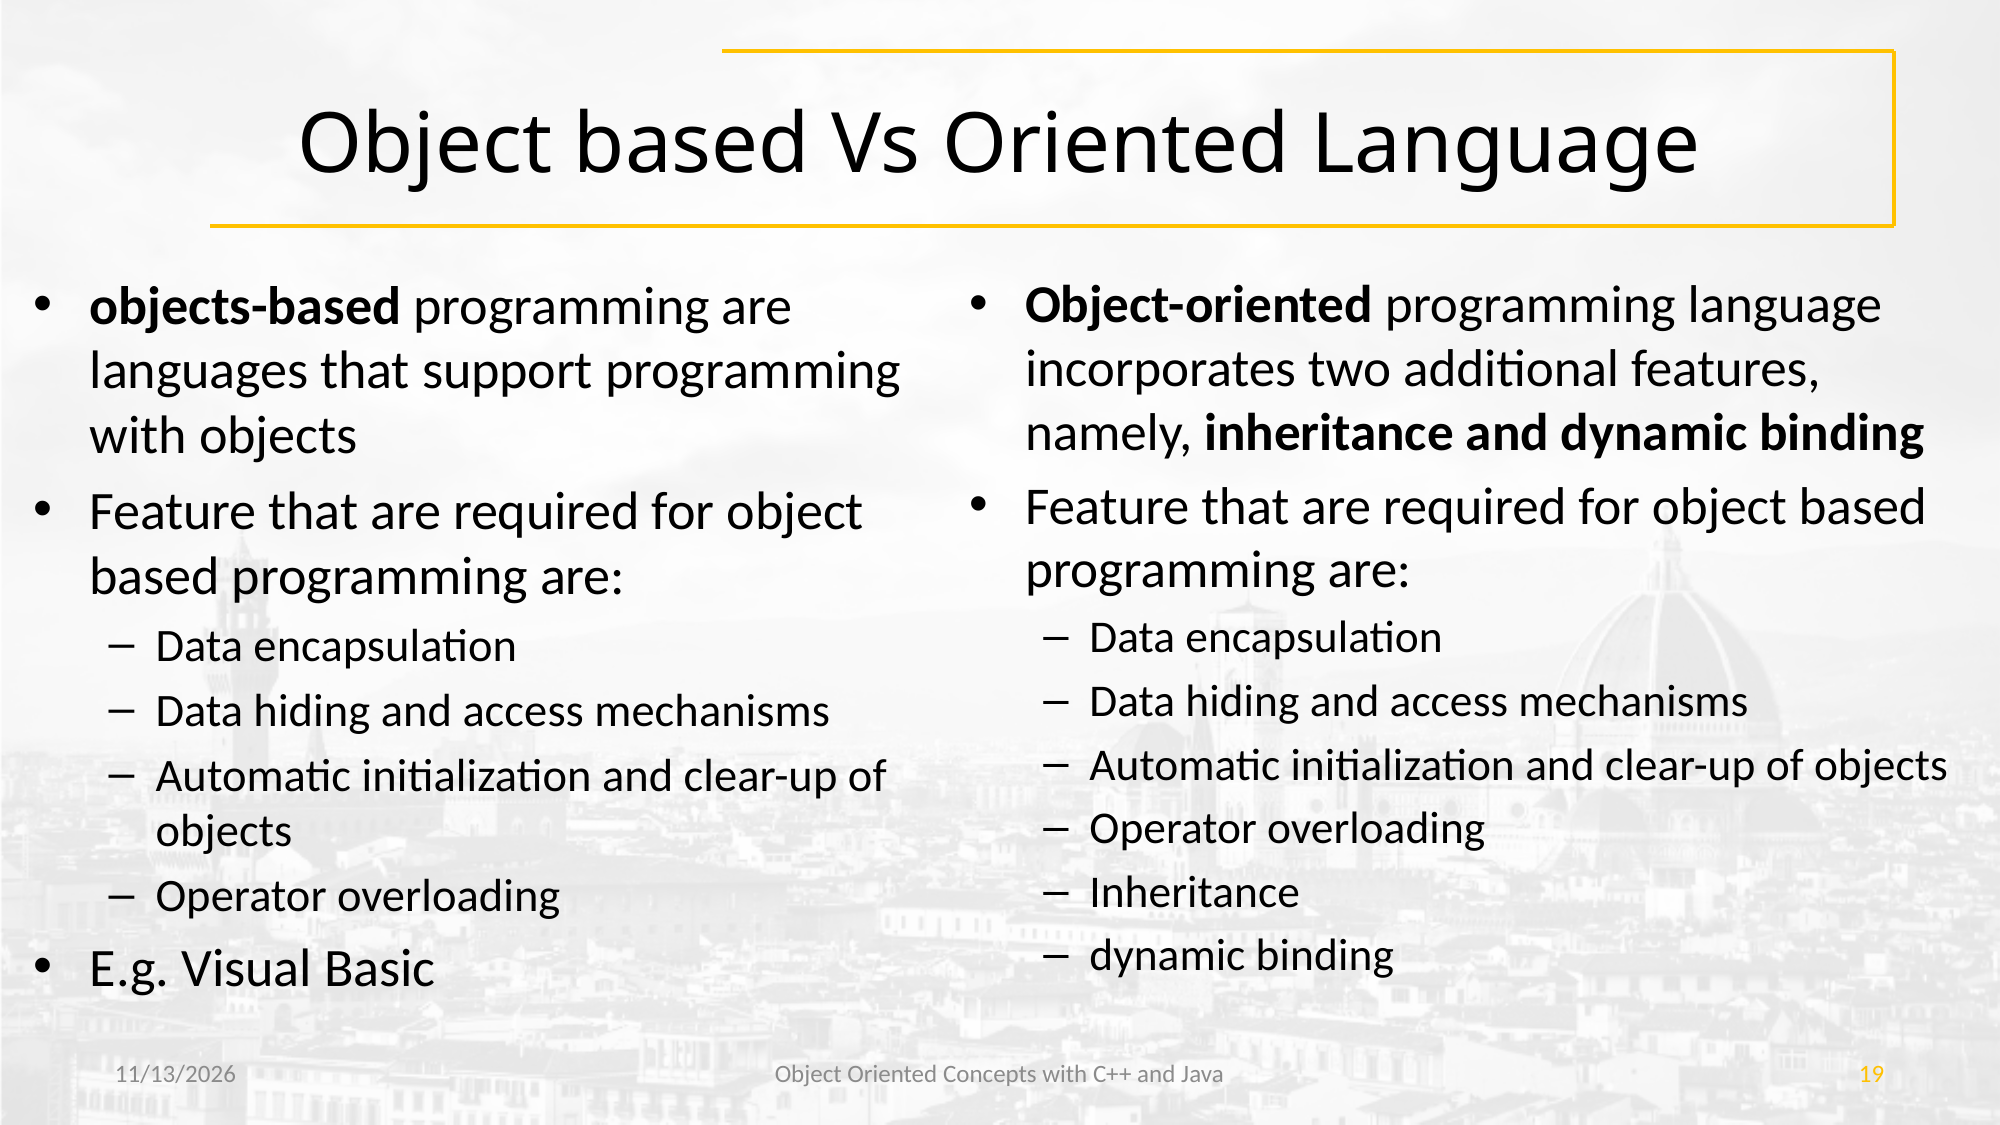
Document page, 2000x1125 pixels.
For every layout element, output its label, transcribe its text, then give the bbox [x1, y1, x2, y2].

slide_number 19 [1432, 1042, 1900, 1103]
list Object-oriented programming language incorporates two additional features, namely, inheritance and dynamic binding Feature that are required for object based programming are: Data encapsulation Data hiding and access mechanisms Automatic initialization and clear-up of objects Operator overloading Inheritance dynamic binding [954, 262, 1975, 1005]
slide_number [99, 1042, 567, 1103]
title Object based Vs Oriented Language [99, 45, 1900, 233]
list objects-based programming are languages that support programming with objects Feature that are required for object based programming are: Data encapsulation Data hiding and access mechanisms Automatic initialization and clear-up of objects Operator overloading E.g. Visual Basic [18, 262, 931, 1005]
footer Object Oriented Concepts with C++ and Java [683, 1042, 1317, 1103]
